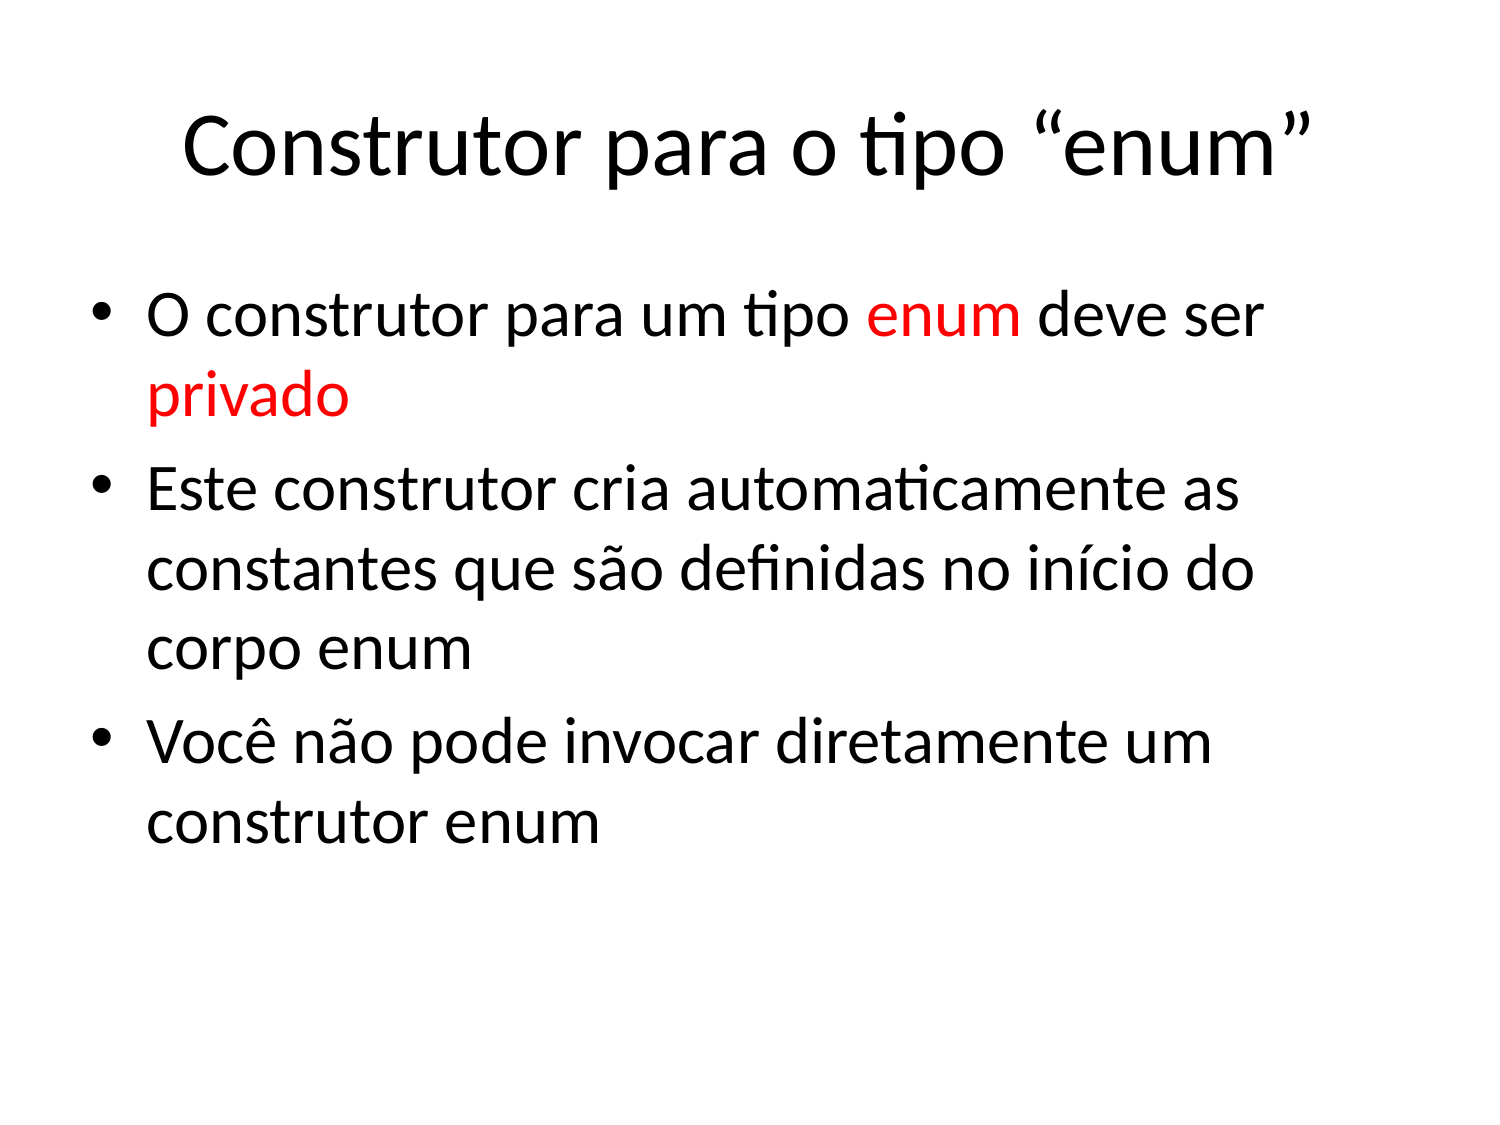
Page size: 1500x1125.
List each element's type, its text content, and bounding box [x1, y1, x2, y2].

title Construtor para o tipo “enum” [75, 45, 1425, 233]
list O construtor para um tipo enum deve ser privado Este construtor cria automaticamente as constantes que são definidas no início do corpo enum Você não pode invocar diretamente um construtor enum [75, 262, 1425, 1005]
